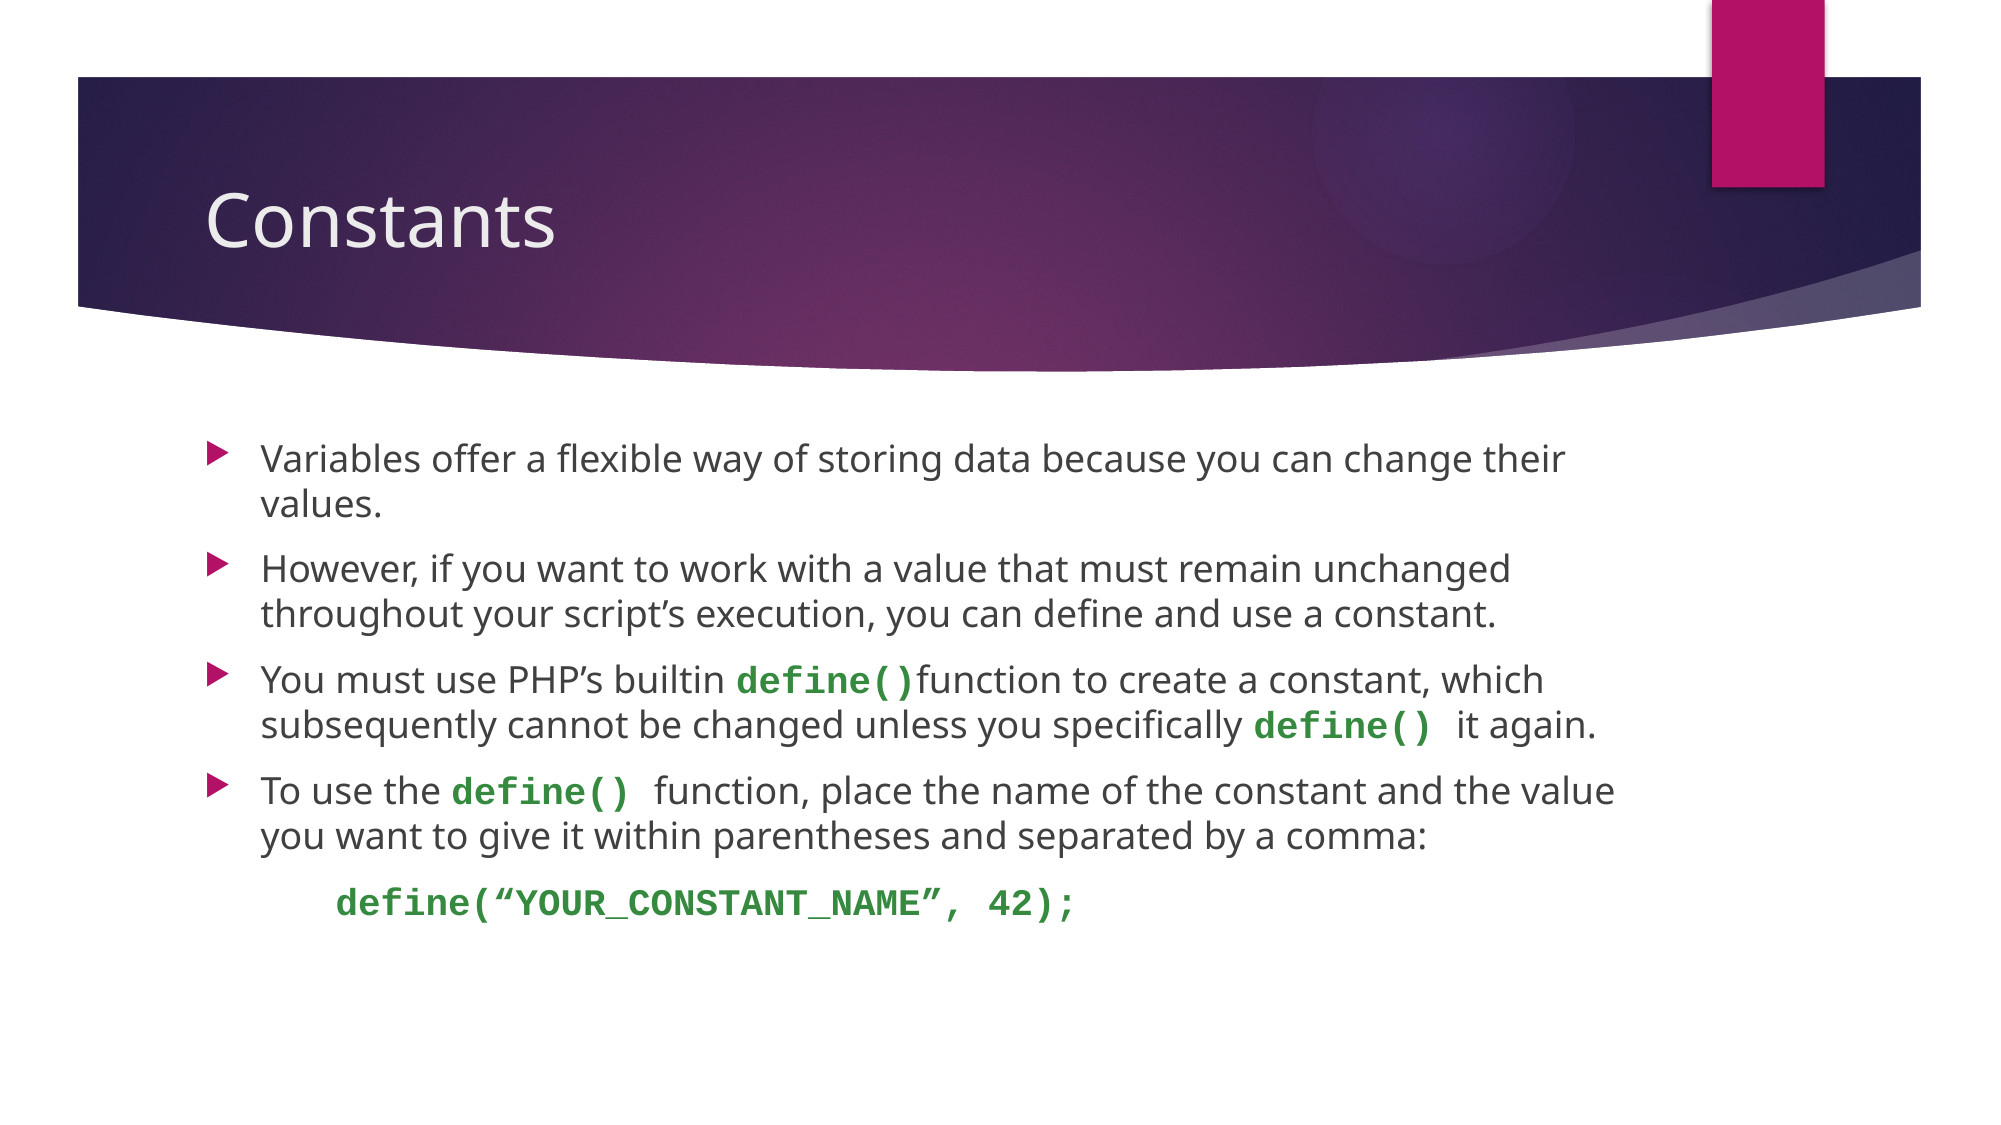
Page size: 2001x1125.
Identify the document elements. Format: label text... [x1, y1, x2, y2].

title Constants [189, 159, 1627, 276]
list Variables offer a flexible way of storing data because you can change their values. However, if you want to work with a value that must remain unchanged throughout your script’s execution, you can define and use a constant. You must use PHP’s builtin define()function to create a constant, which subsequently cannot be changed unless you specifically define() it again. To use the define() function, place the name of the constant and the value you want to give it within parentheses and separated by a comma: define(“YOUR_CONSTANT_NAME”, 42); [189, 427, 1638, 988]
